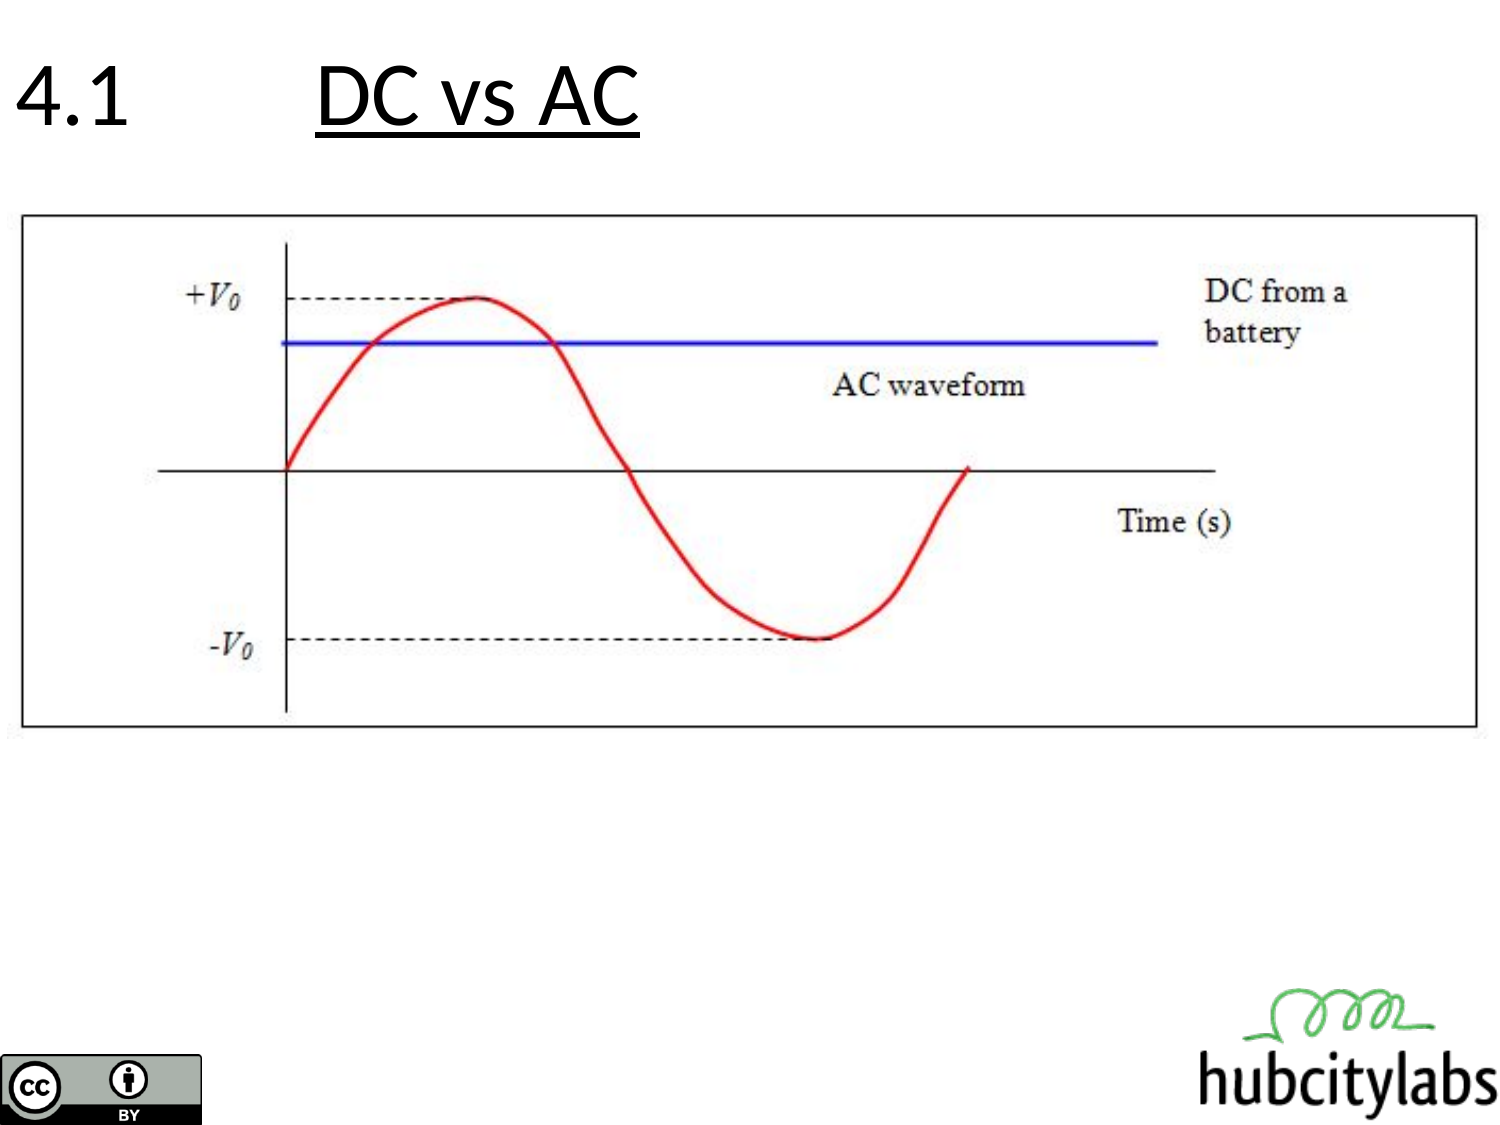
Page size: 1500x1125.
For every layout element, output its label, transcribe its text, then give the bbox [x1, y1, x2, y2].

picture [1196, 988, 1500, 1125]
title 4.1 DC vs AC [0, 0, 1500, 183]
picture [0, 1054, 202, 1125]
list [6, 196, 1493, 740]
